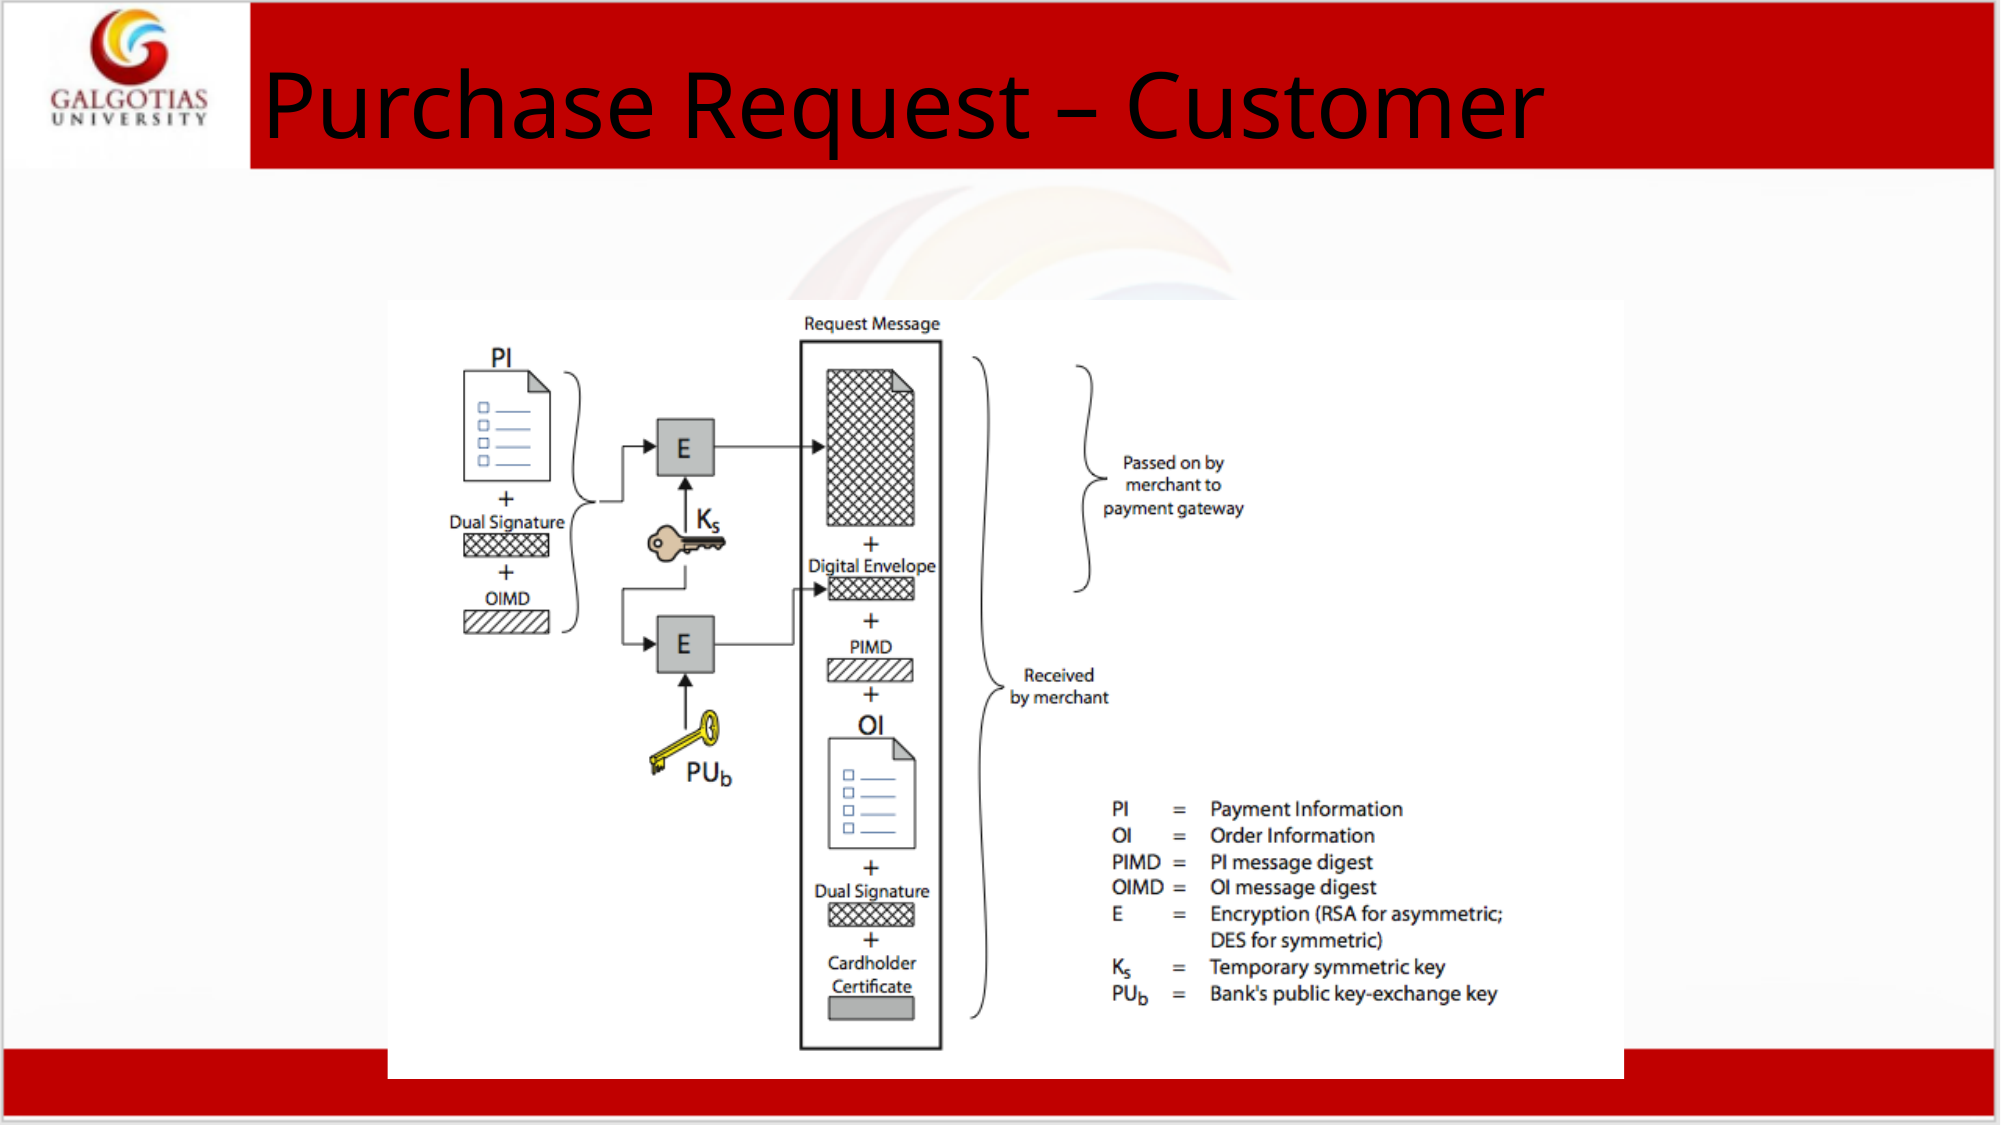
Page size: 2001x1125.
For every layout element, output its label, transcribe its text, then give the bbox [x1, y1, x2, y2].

picture [0, 0, 2001, 1125]
title Purchase Request – Customer [246, 0, 1972, 218]
